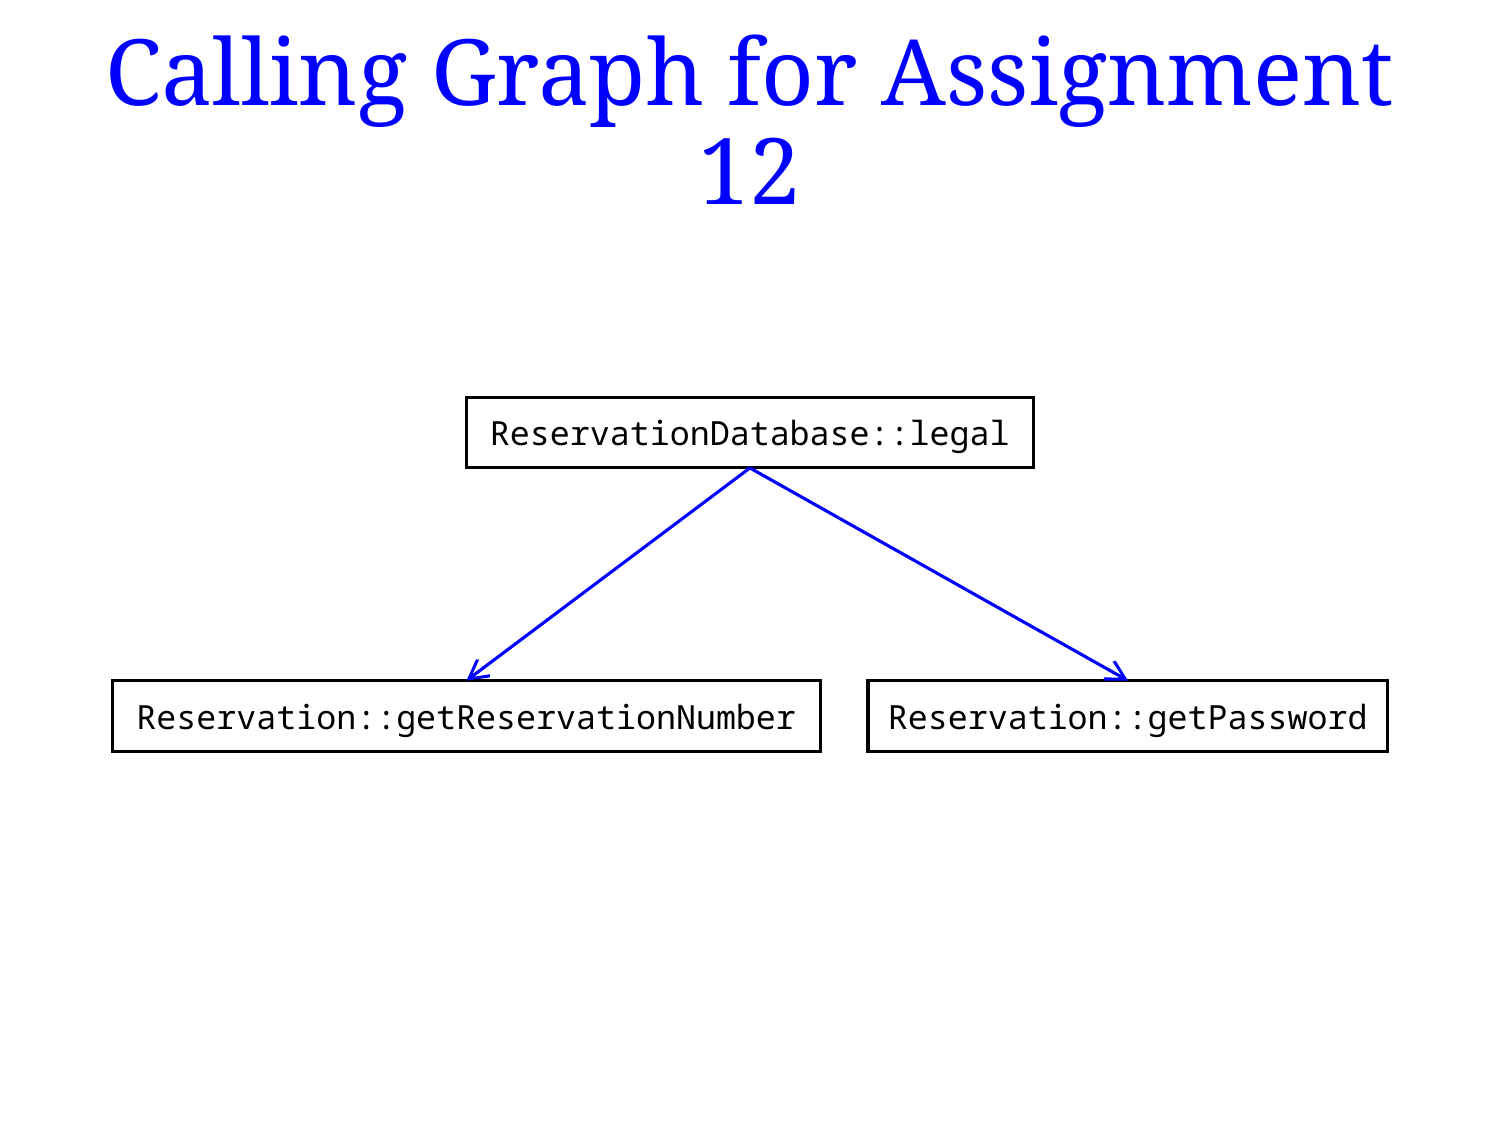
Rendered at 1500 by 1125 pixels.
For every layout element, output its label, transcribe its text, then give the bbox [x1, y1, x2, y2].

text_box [749, 467, 1128, 681]
title Calling Graph for Assignment 12 [64, 42, 1435, 209]
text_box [466, 467, 749, 681]
text_box Reservation::getReservationNumber [111, 680, 822, 752]
text_box ReservationDatabase::legal [465, 396, 1034, 469]
text_box Reservation::getPassword [867, 680, 1389, 752]
